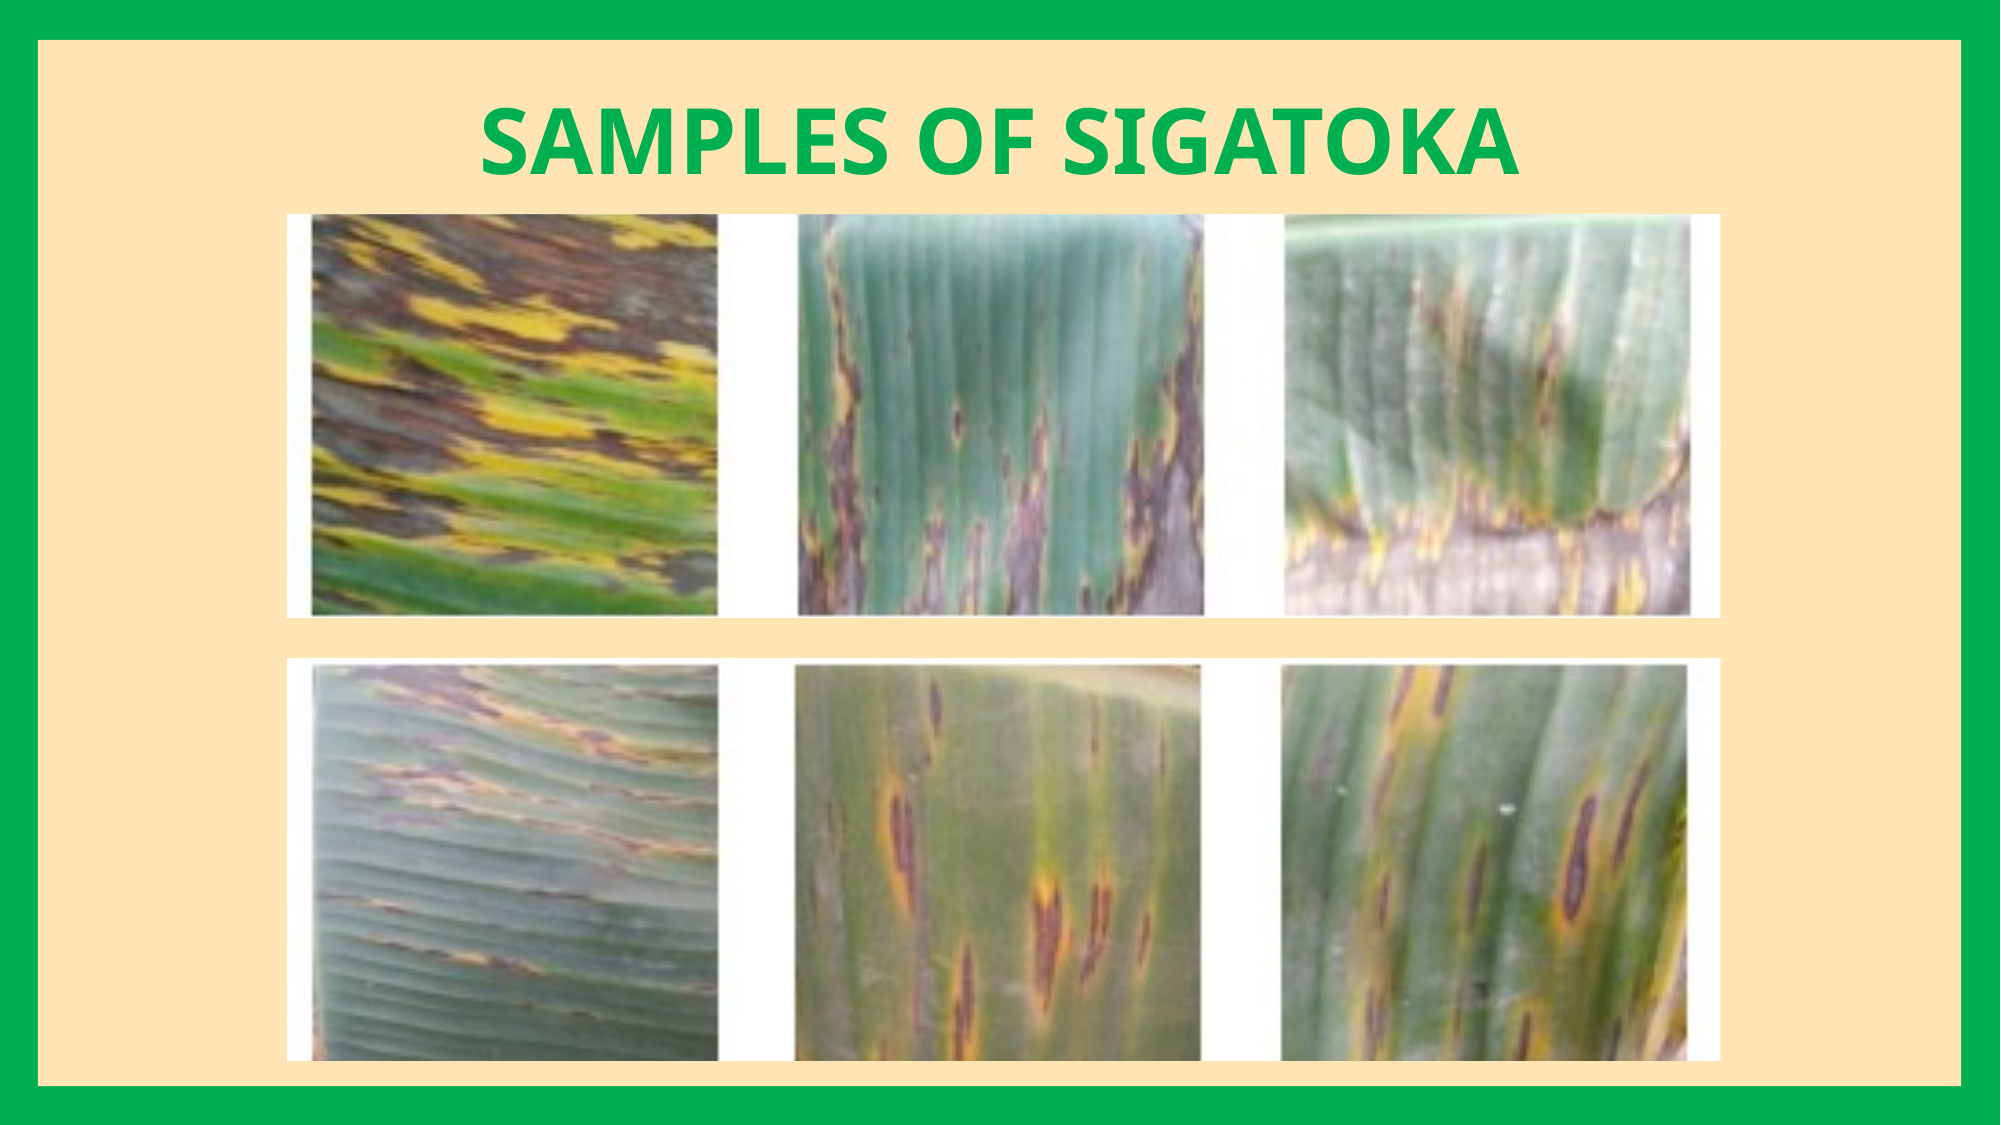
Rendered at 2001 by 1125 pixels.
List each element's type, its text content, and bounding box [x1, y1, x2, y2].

picture [286, 657, 1721, 1061]
picture [286, 214, 1721, 618]
title SAMPLES OF SIGATOKA [189, 82, 1810, 207]
